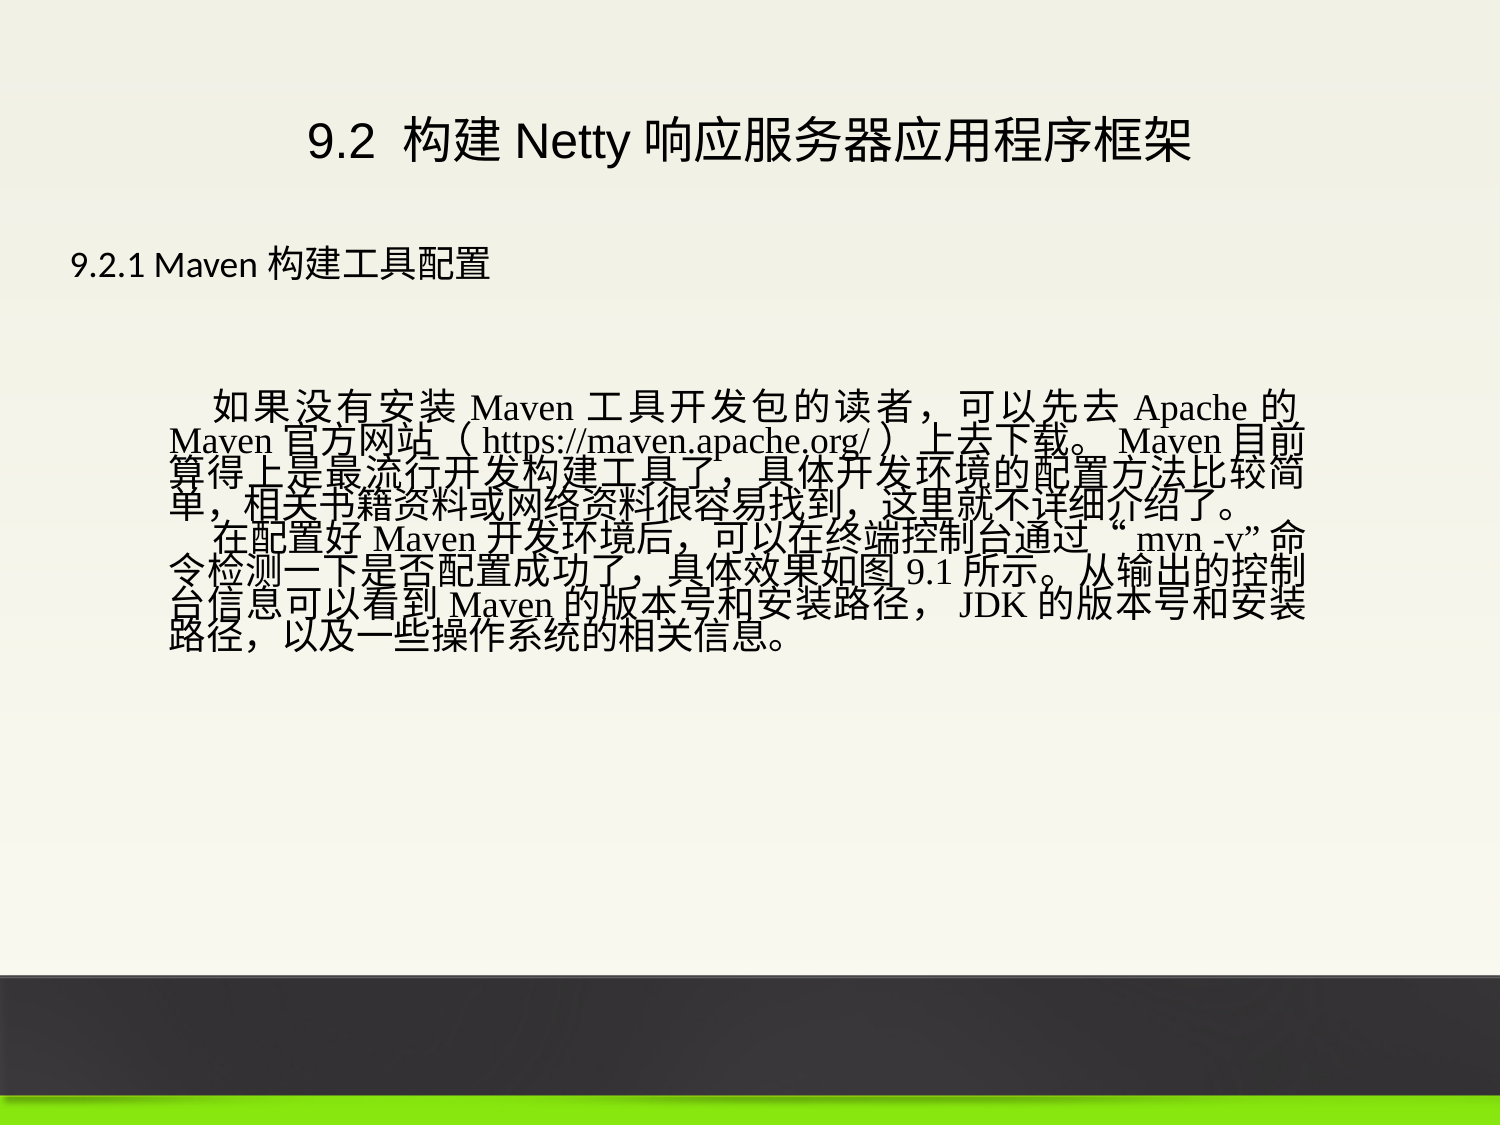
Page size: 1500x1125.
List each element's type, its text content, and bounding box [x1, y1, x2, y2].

text_box 9.2.1 Maven构建工具配置 [54, 232, 1125, 293]
title 9.2 构建Netty响应服务器应用程序框架 [74, 44, 1426, 234]
picture [0, 0, 1500, 1125]
text_box 如果没有安装Maven工具开发包的读者，可以先去Apache的Maven官方网站（https://maven.apache.org/）上去下载。Maven目前算得上是最流行开发构建工具了，具体开发环境的配置方法比较简单，相关书籍资料或网络资料很容易找到，这里就不详细介绍了。 在配置好Maven开发环境后，可以在终端控制台通过“mvn -v”命令检测一下是否配置成功了，具体效果如图9.1所示。从输出的控制台信息可以看到Maven的版本号和安装路径，JDK的版本号和安装路径，以及一些操作系统的相关信息。 [110, 388, 1323, 665]
